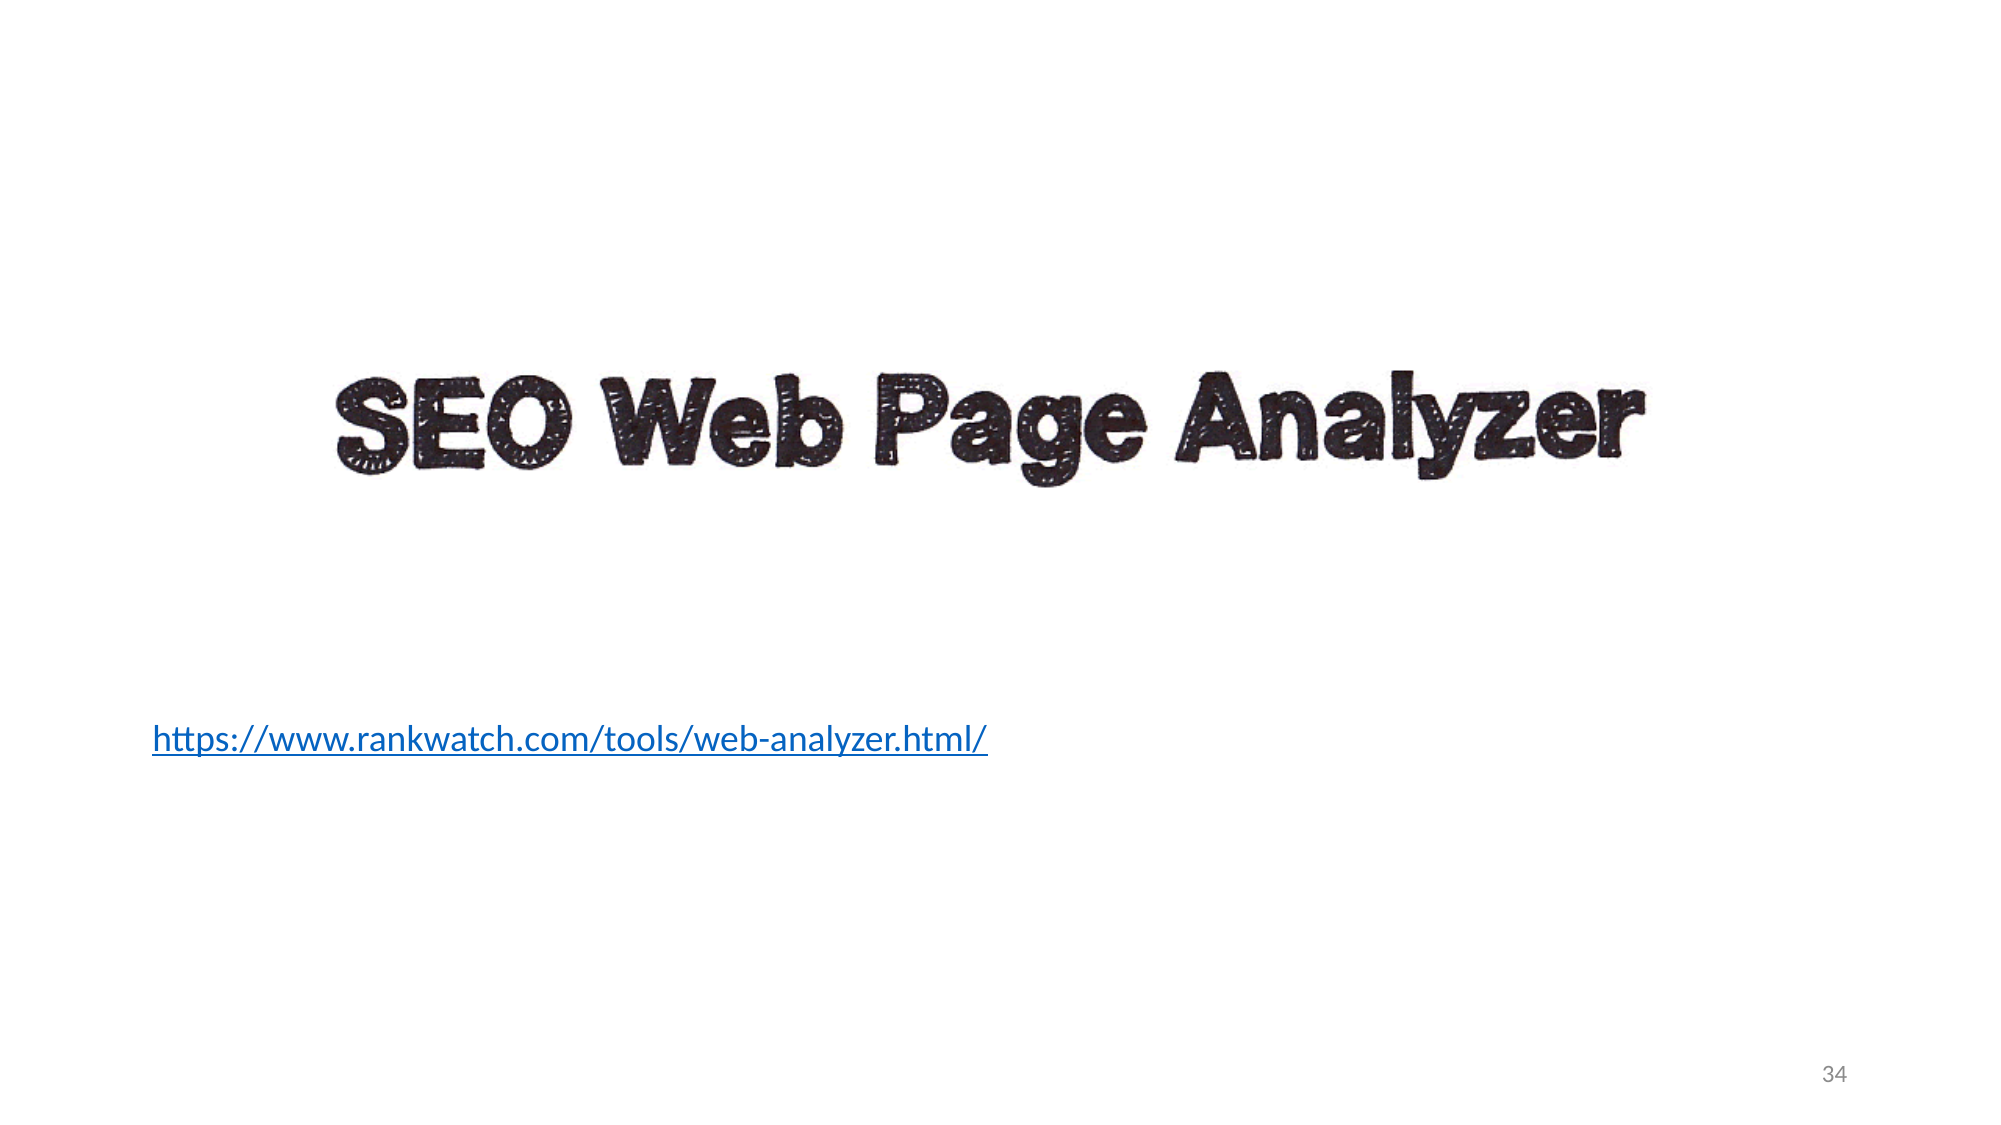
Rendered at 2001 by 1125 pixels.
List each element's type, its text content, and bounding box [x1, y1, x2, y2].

picture [247, 344, 1753, 513]
slide_number 34 [1412, 1042, 1863, 1103]
list https://www.rankwatch.com/tools/web-analyzer.html/ [137, 711, 1863, 1014]
